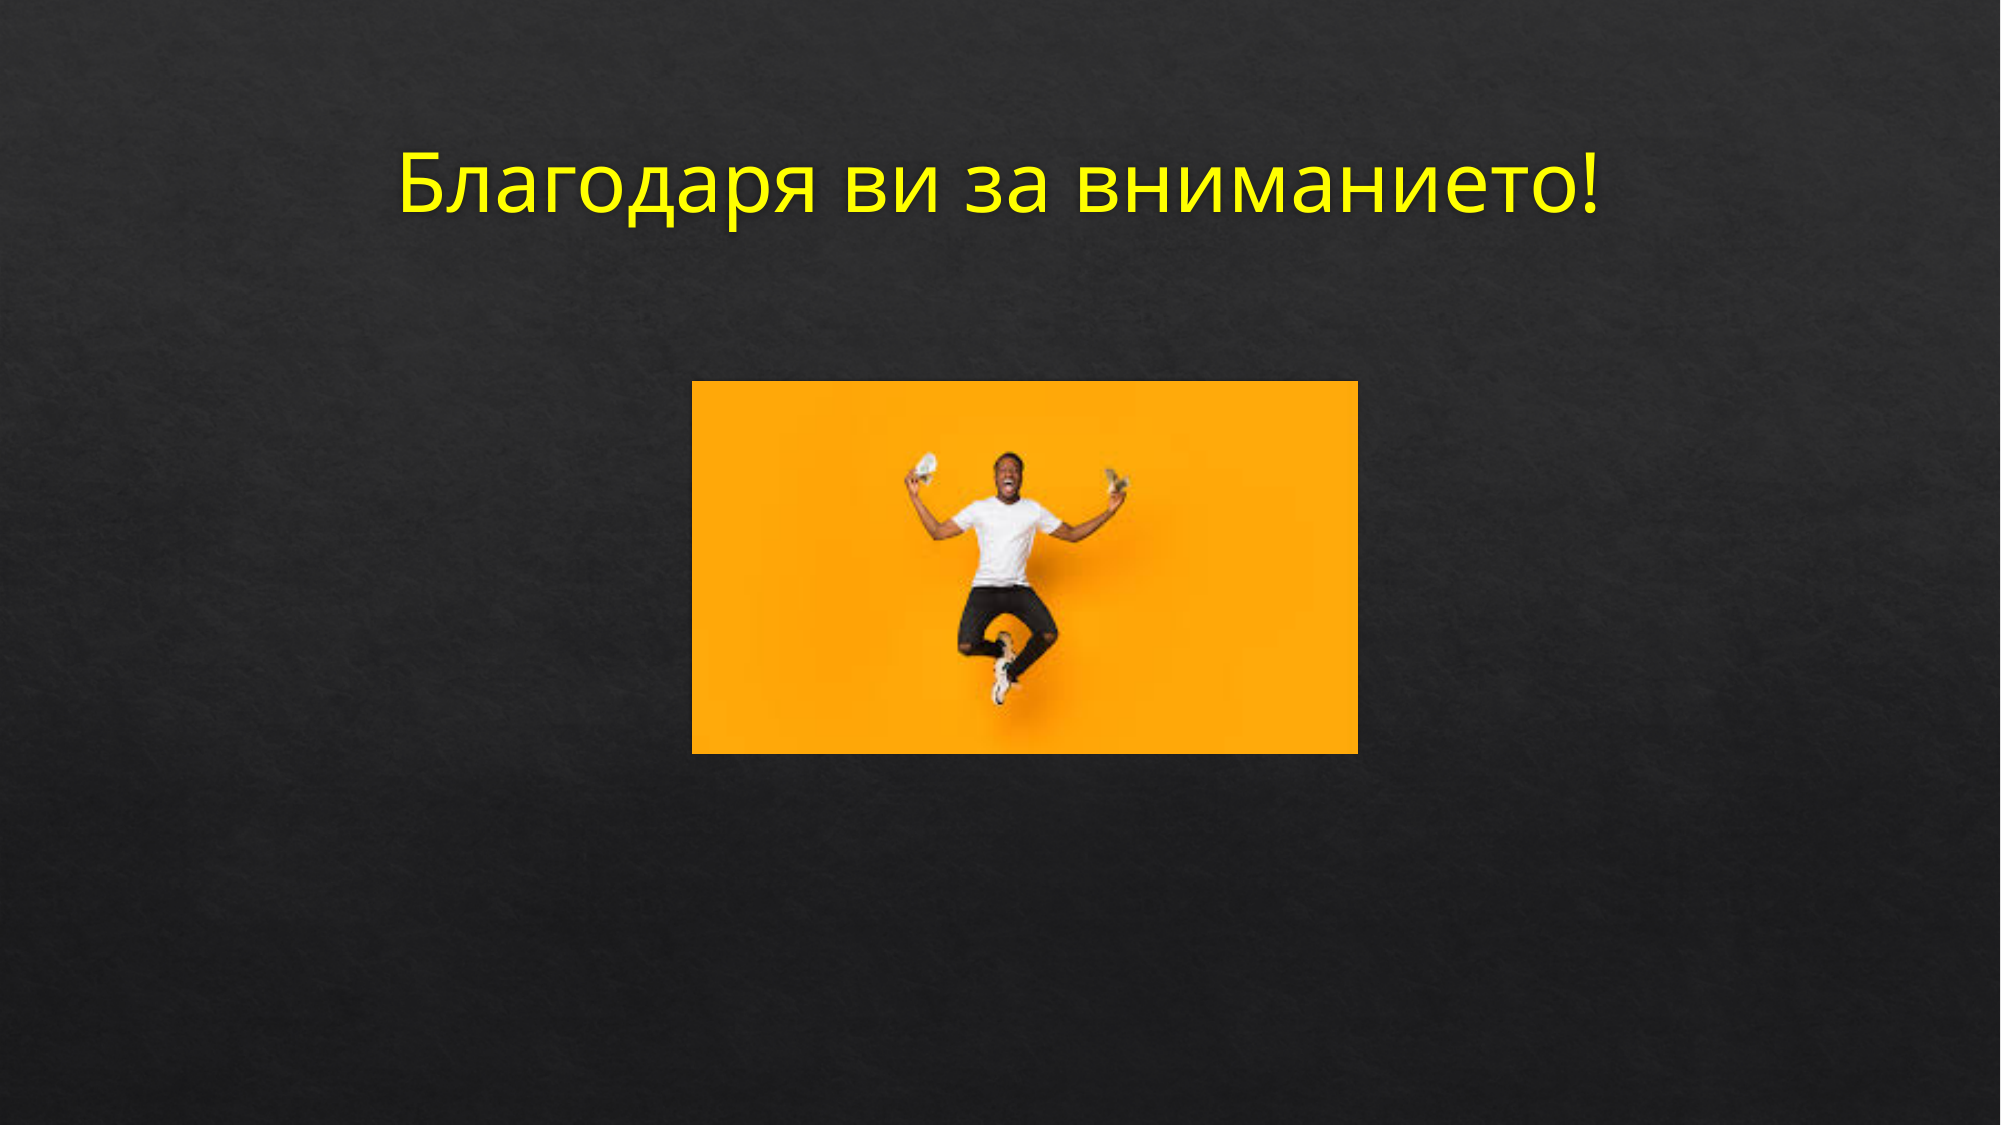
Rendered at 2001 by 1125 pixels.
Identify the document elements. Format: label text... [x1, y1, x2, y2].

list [692, 381, 1358, 754]
title Благодаря ви за вниманието! [149, 99, 1849, 260]
